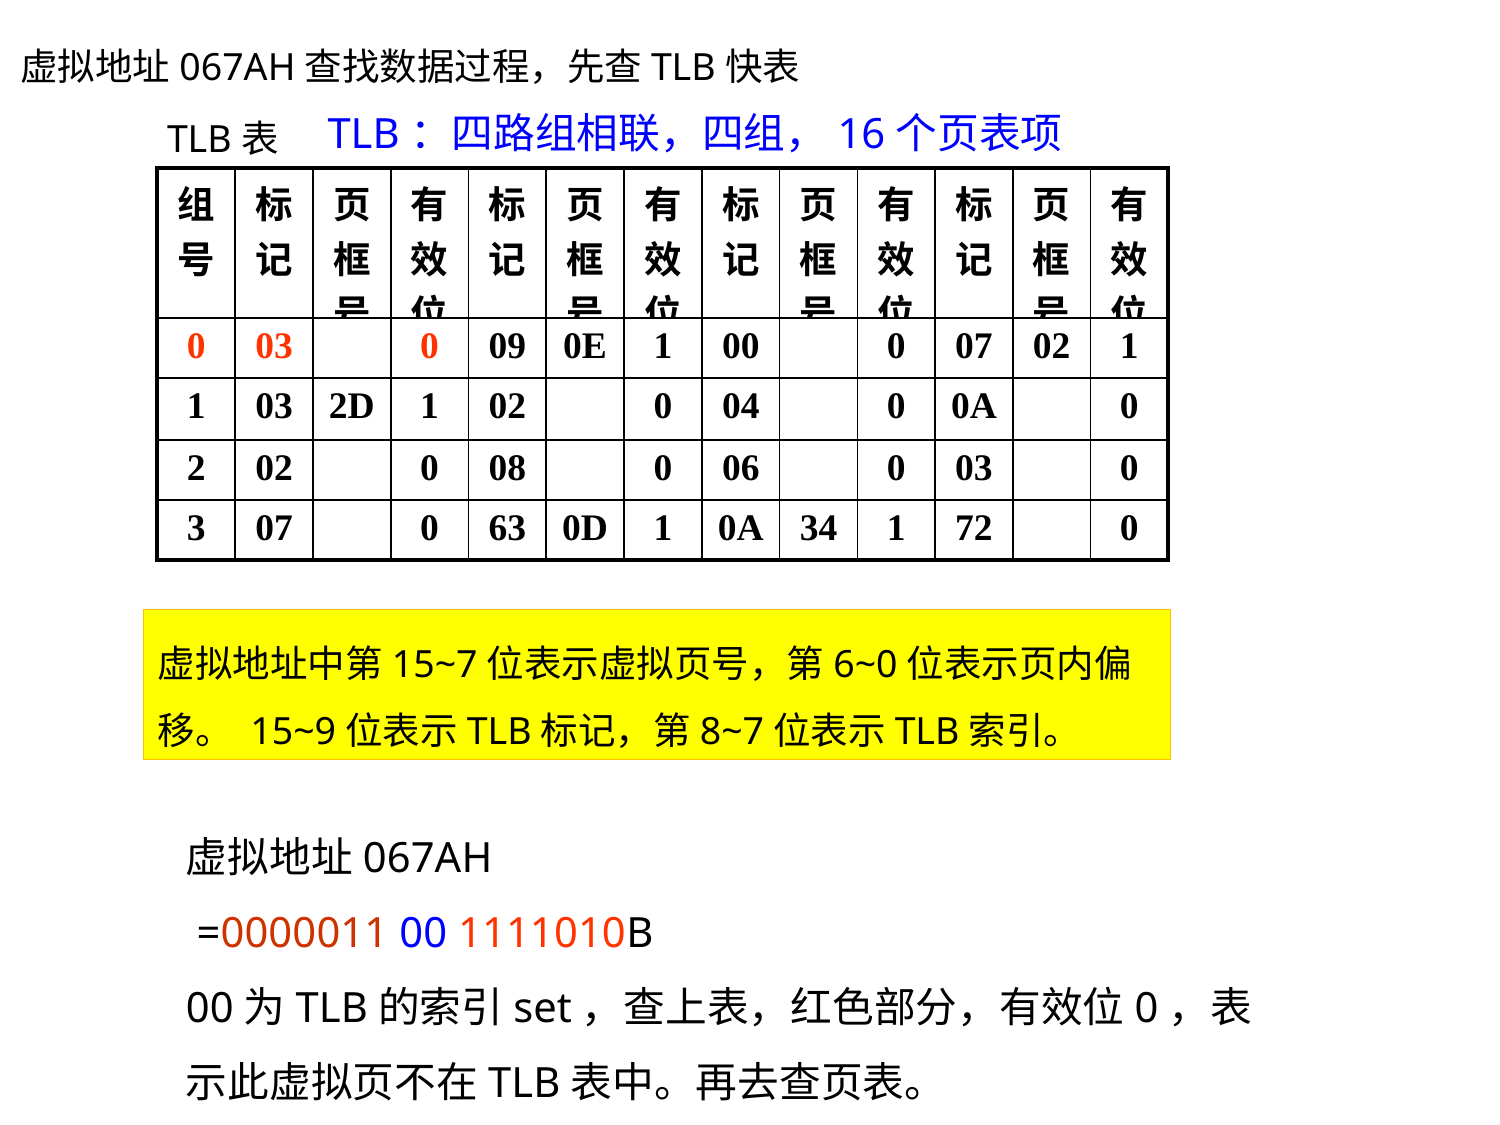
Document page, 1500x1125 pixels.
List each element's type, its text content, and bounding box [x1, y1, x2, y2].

table_cell 0A [936, 379, 1012, 439]
table_cell [314, 441, 390, 499]
table_cell 02 [236, 441, 312, 499]
table_cell [314, 501, 390, 558]
table_cell 07 [936, 319, 1012, 377]
table_cell [314, 319, 390, 377]
table_cell 0 [392, 319, 468, 377]
text_box TLB表 [152, 107, 294, 168]
table_header 有效位 [625, 170, 701, 317]
table_cell 02 [1014, 319, 1090, 377]
table_header 有效位 [1091, 170, 1166, 317]
table_header 标记 [703, 170, 779, 317]
text_box 虚拟地址中第15~7位表示虚拟页号，第6~0位表示页内偏移。 15~9位表示TLB标记，第8~7位表示TLB索引。 [143, 609, 1171, 760]
table_header 页框号 [547, 170, 623, 317]
table_header 页框号 [780, 170, 857, 317]
text_box 虚拟地址067AH查找数据过程，先查TLB快表 [5, 35, 815, 95]
table_cell 1 [392, 379, 468, 439]
table_cell 1 [625, 319, 701, 377]
table_header 标记 [469, 170, 545, 317]
table_cell 1 [1091, 319, 1166, 377]
table_cell 0 [858, 379, 934, 439]
table_cell 09 [469, 319, 545, 377]
table_cell 0 [392, 441, 468, 499]
table_cell 34 [780, 501, 857, 558]
table_cell [1014, 501, 1090, 558]
table_cell 03 [936, 441, 1012, 499]
table_cell 0E [547, 319, 623, 377]
table_cell 0 [625, 441, 701, 499]
table_cell 0 [625, 379, 701, 439]
table_cell [780, 379, 857, 439]
table_header 有效位 [858, 170, 934, 317]
table_cell 04 [703, 379, 779, 439]
table_cell 03 [236, 379, 312, 439]
table_header 有效位 [392, 170, 468, 317]
table_header 标记 [236, 170, 312, 317]
table_cell [780, 319, 857, 377]
table_cell [1014, 379, 1090, 439]
table_cell 1 [858, 501, 934, 558]
table_cell 02 [469, 379, 545, 439]
table_cell 2D [314, 379, 390, 439]
table_header 标记 [936, 170, 1012, 317]
table_cell 0 [858, 441, 934, 499]
table_cell [547, 441, 623, 499]
table_cell 0 [1091, 441, 1166, 499]
text_box TLB：四路组相联，四组，16个页表项 [312, 99, 1078, 164]
table_cell 0 [392, 501, 468, 558]
table_cell [1014, 441, 1090, 499]
table_cell 1 [625, 501, 701, 558]
table_cell 1 [159, 379, 234, 439]
table_cell 08 [469, 441, 545, 499]
table_cell 06 [703, 441, 779, 499]
table_header 页框号 [1014, 170, 1090, 317]
table_cell 0 [1091, 379, 1166, 439]
table_cell [780, 441, 857, 499]
table_cell 0A [703, 501, 779, 558]
table_cell 0 [159, 319, 234, 377]
table_cell 03 [236, 319, 312, 377]
table_cell 0 [1091, 501, 1166, 558]
table_cell 0D [547, 501, 623, 558]
table_cell 72 [936, 501, 1012, 558]
text_box 虚拟地址067AH =0000011 00 1111010B 00为TLB的索引set，查上表，红色部分，有效位0，表示此虚拟页不在TLB表中。再去查页表。 [171, 798, 1282, 1113]
table_cell 07 [236, 501, 312, 558]
table_cell 00 [703, 319, 779, 377]
table_cell 2 [159, 441, 234, 499]
table_cell [547, 379, 623, 439]
table_cell 0 [858, 319, 934, 377]
table_cell 63 [469, 501, 545, 558]
table_header 页框号 [314, 170, 390, 317]
table_cell 3 [159, 501, 234, 558]
table_header 组号 [159, 170, 234, 317]
